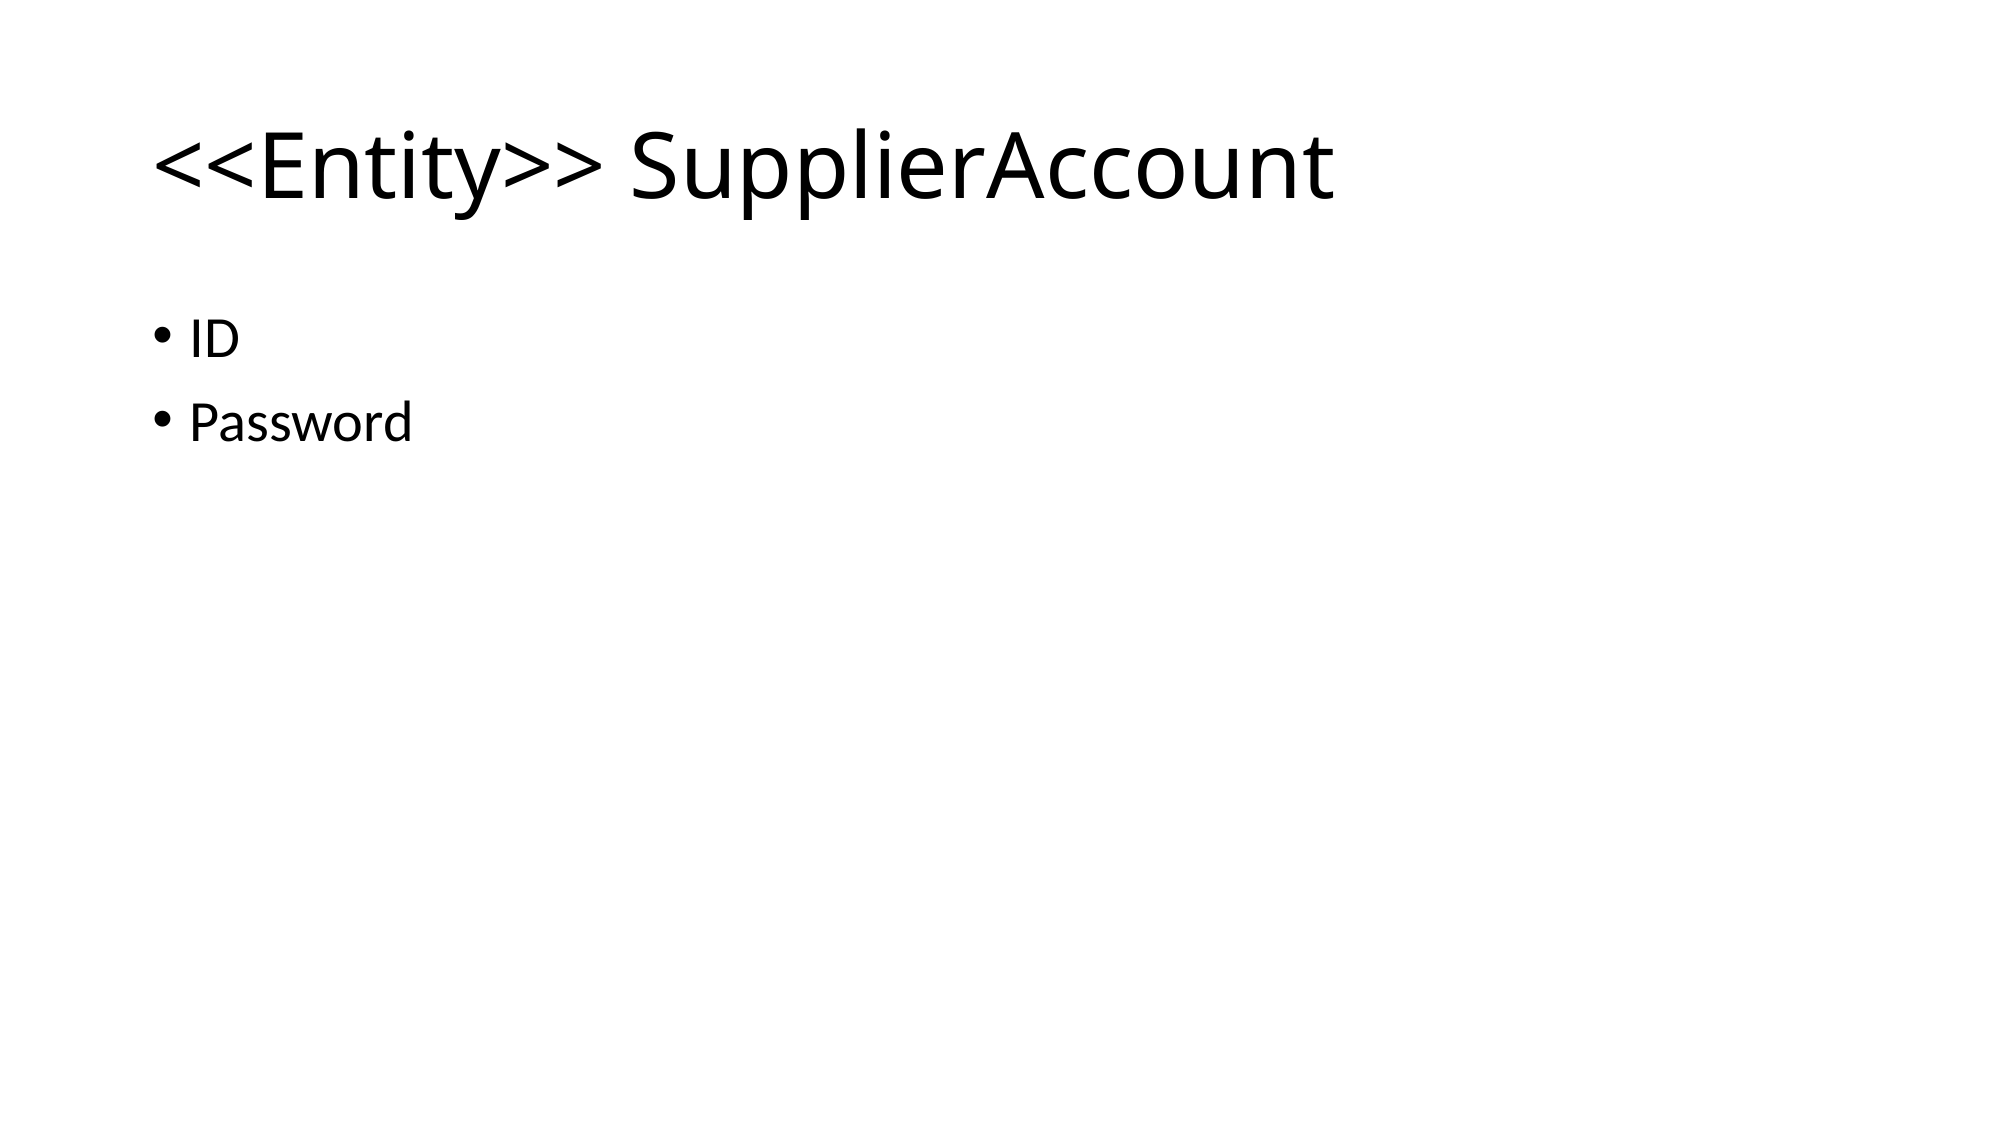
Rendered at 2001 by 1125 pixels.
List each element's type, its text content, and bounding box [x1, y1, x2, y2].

title <<Entity>> SupplierAccount [137, 59, 1863, 278]
list ID Password [137, 299, 1863, 1014]
